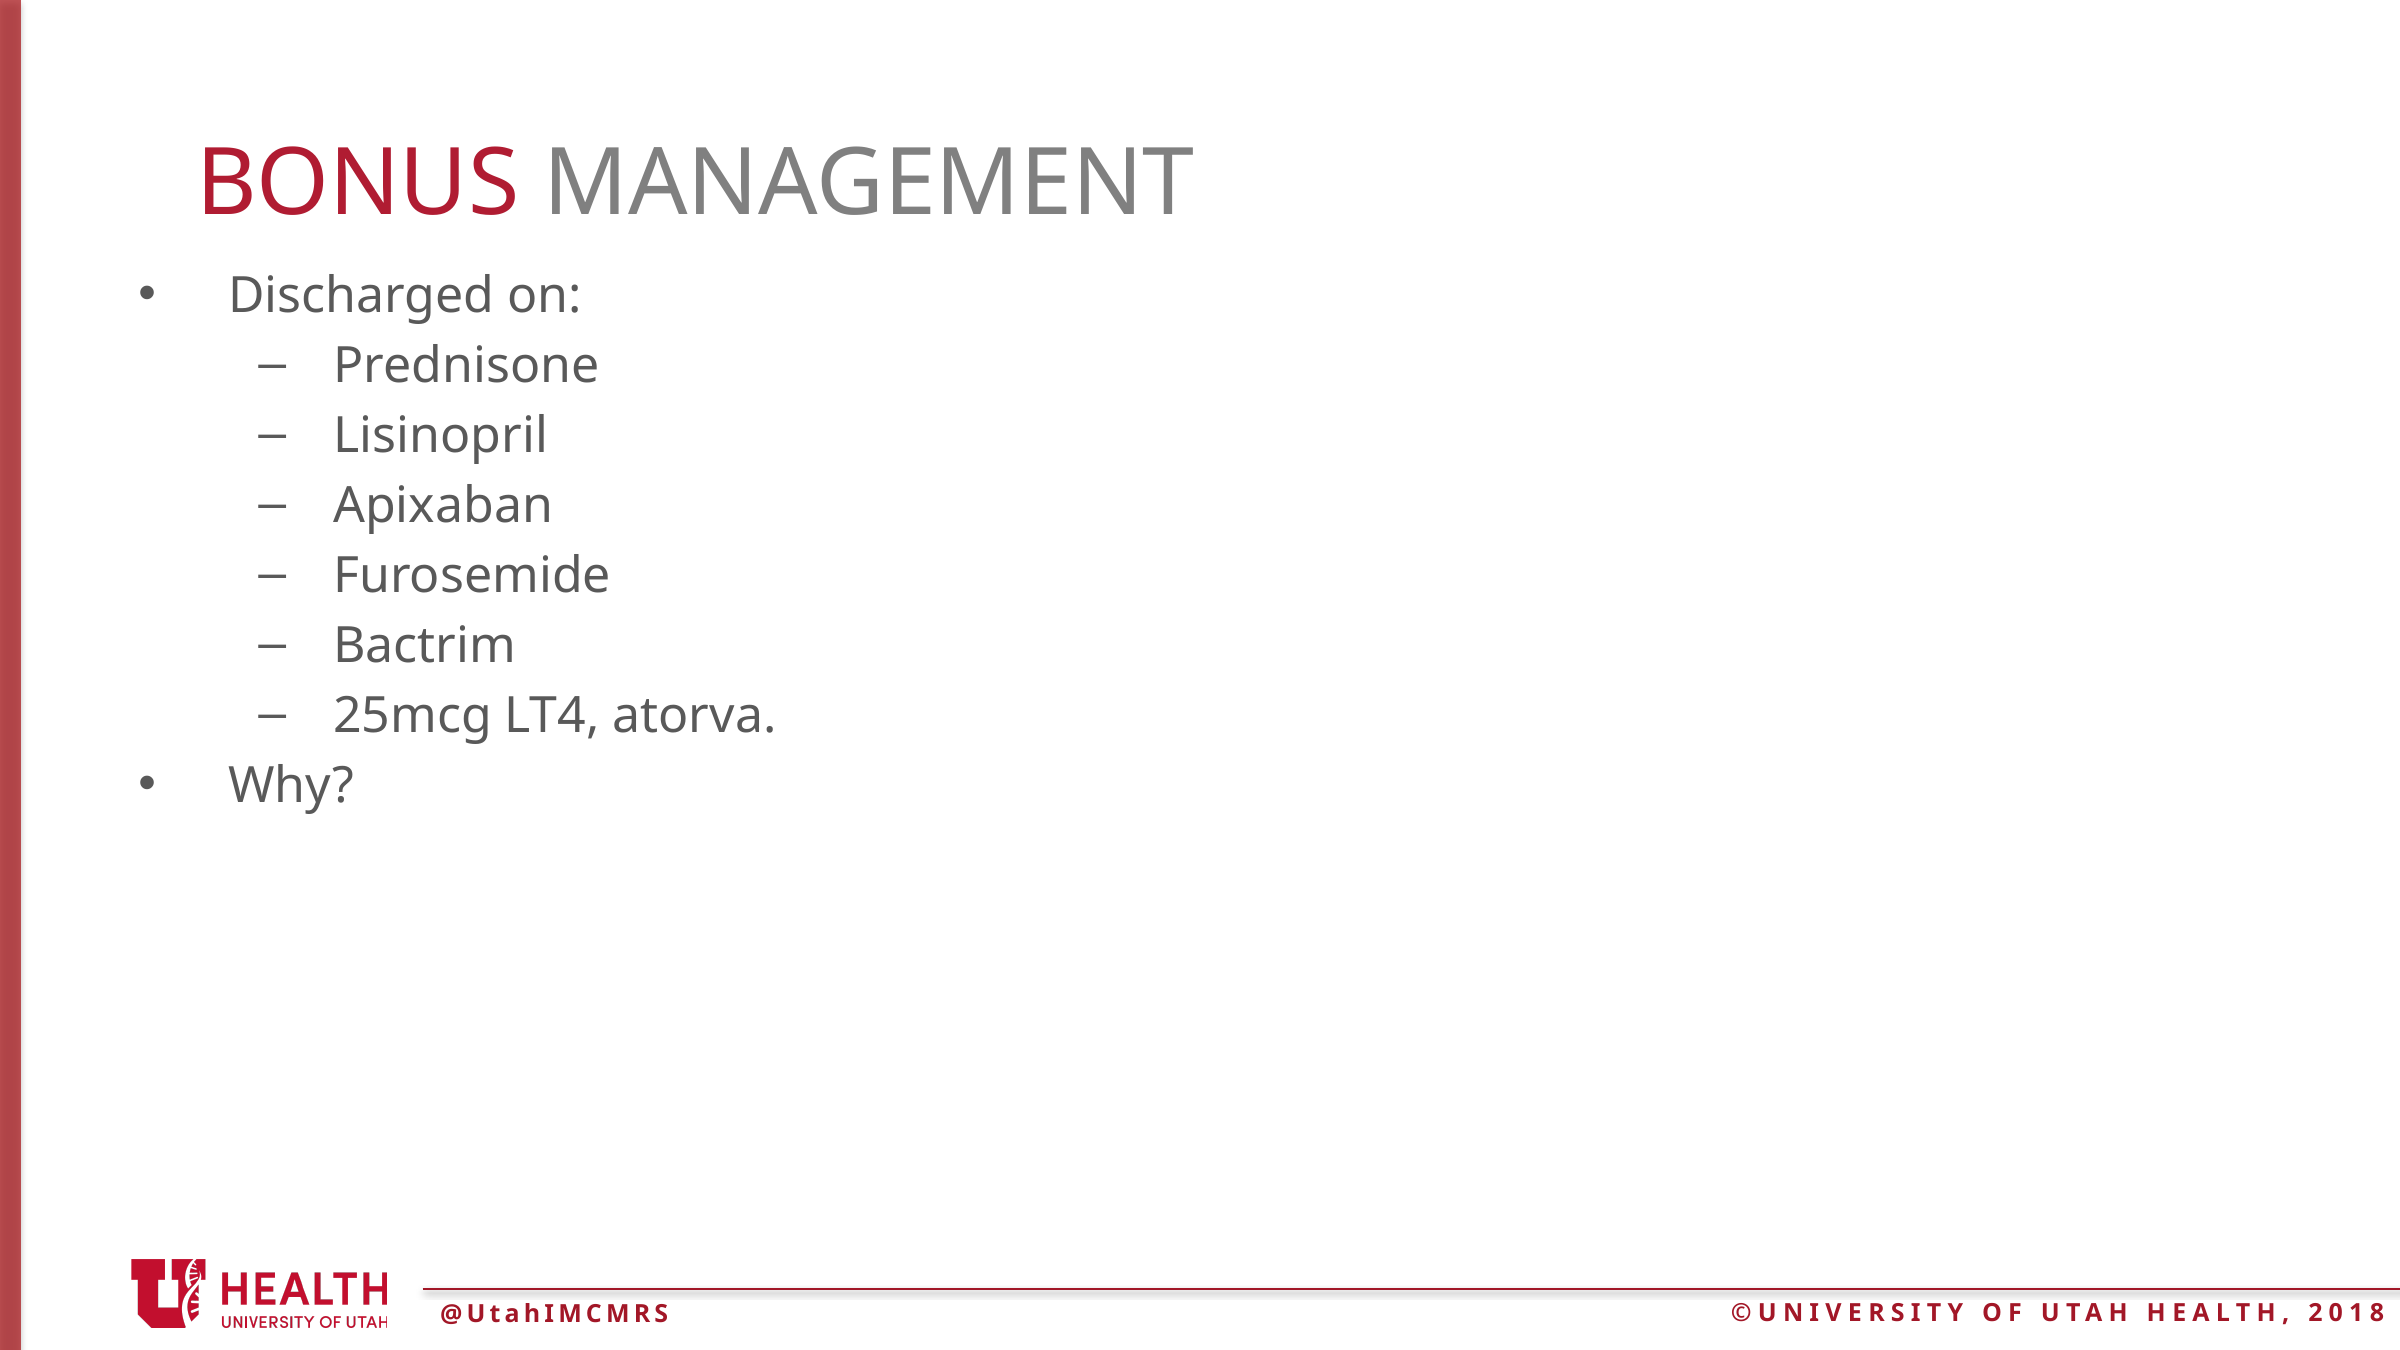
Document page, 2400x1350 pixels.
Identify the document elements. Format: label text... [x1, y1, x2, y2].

title bonus management [181, 113, 2280, 223]
list Discharged on: Prednisone Lisinopril Apixaban Furosemide Bactrim 25mcg LT4, atorva. Why? [123, 254, 1118, 1133]
list @UtahIMCMRS [425, 1290, 684, 1350]
